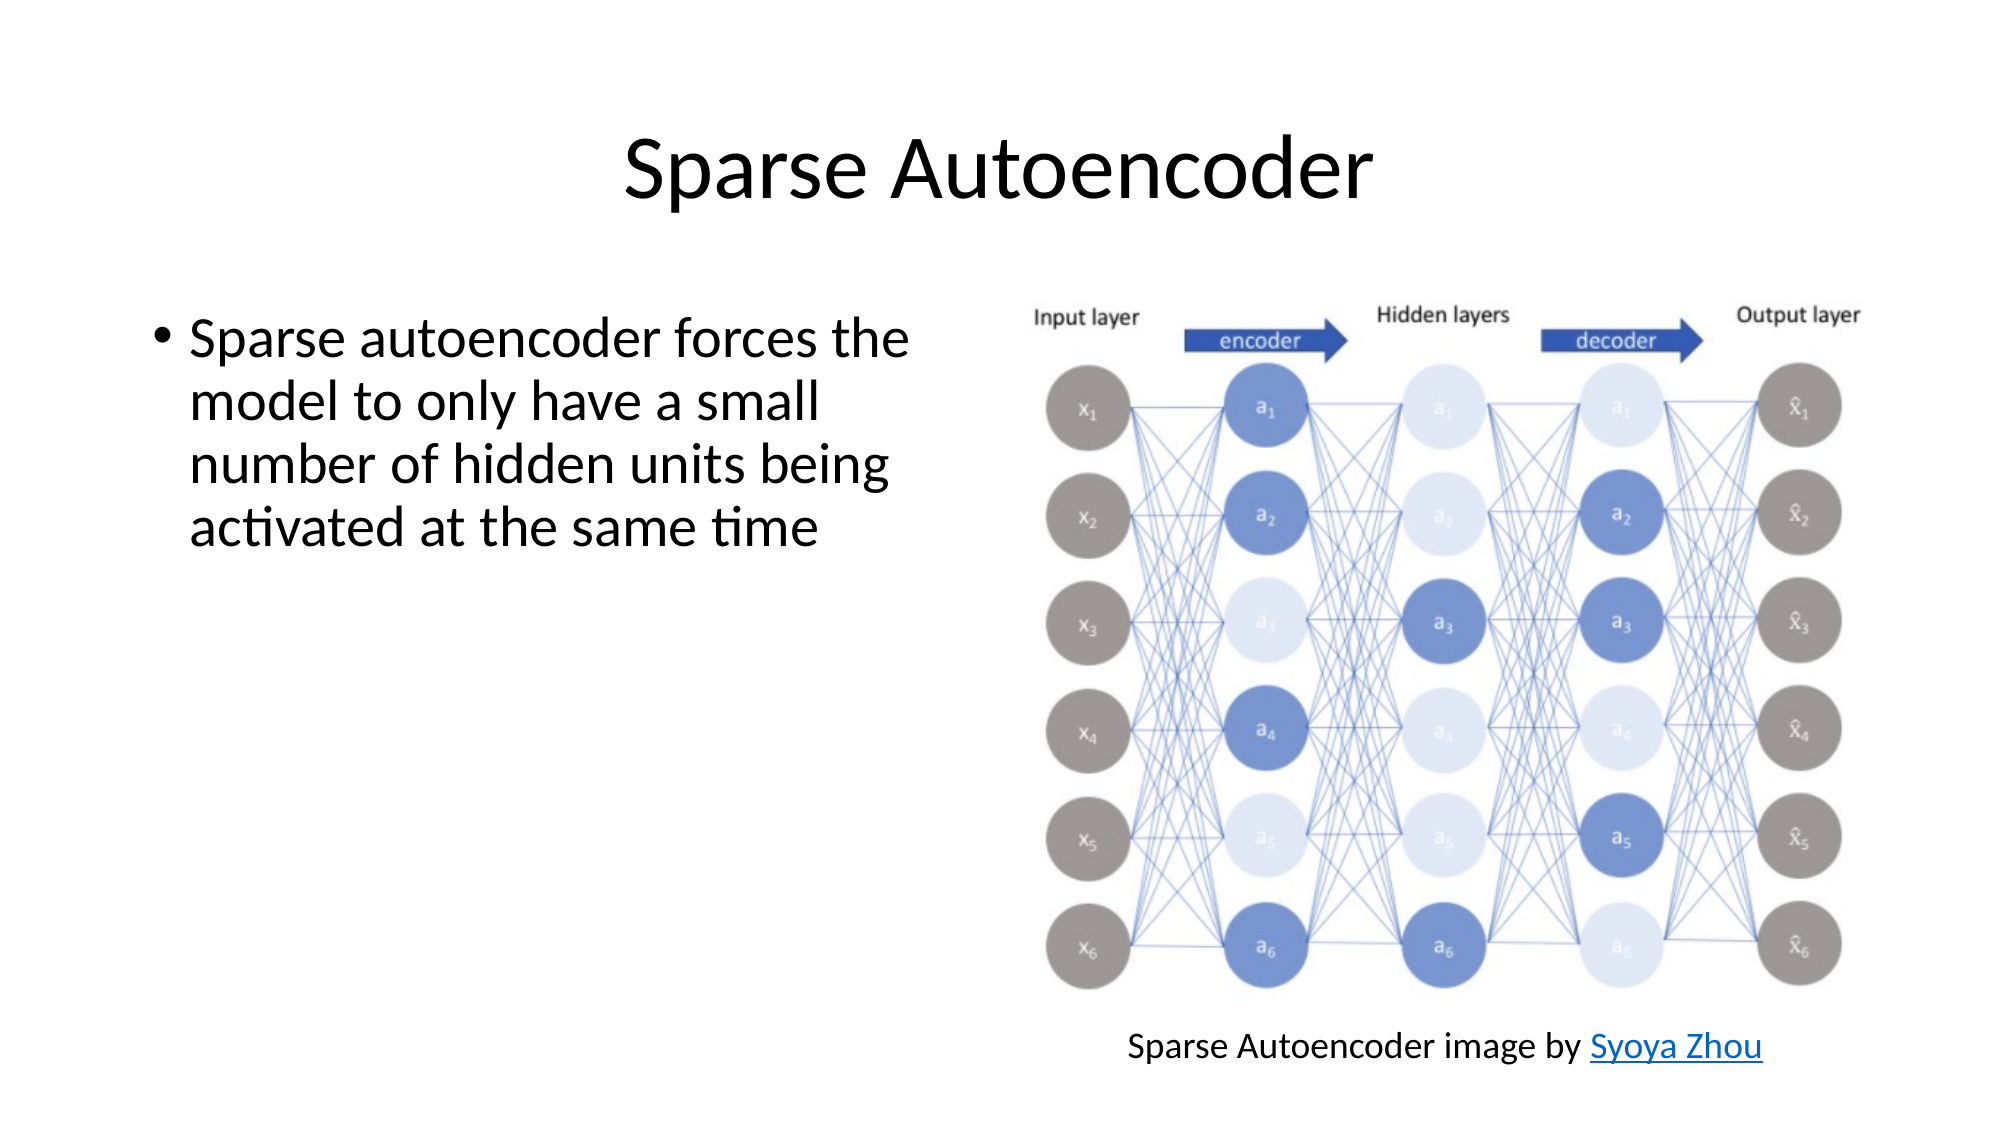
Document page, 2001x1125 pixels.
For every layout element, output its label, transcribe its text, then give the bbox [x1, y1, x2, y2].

picture [1014, 277, 1877, 1012]
text_box Sparse Autoencoder image by Syoya Zhou [1112, 1013, 1778, 1073]
list Sparse autoencoder forces the model to only have a small number of hidden units being activated at the same time [137, 299, 1015, 1014]
title Sparse Autoencoder [137, 59, 1863, 278]
